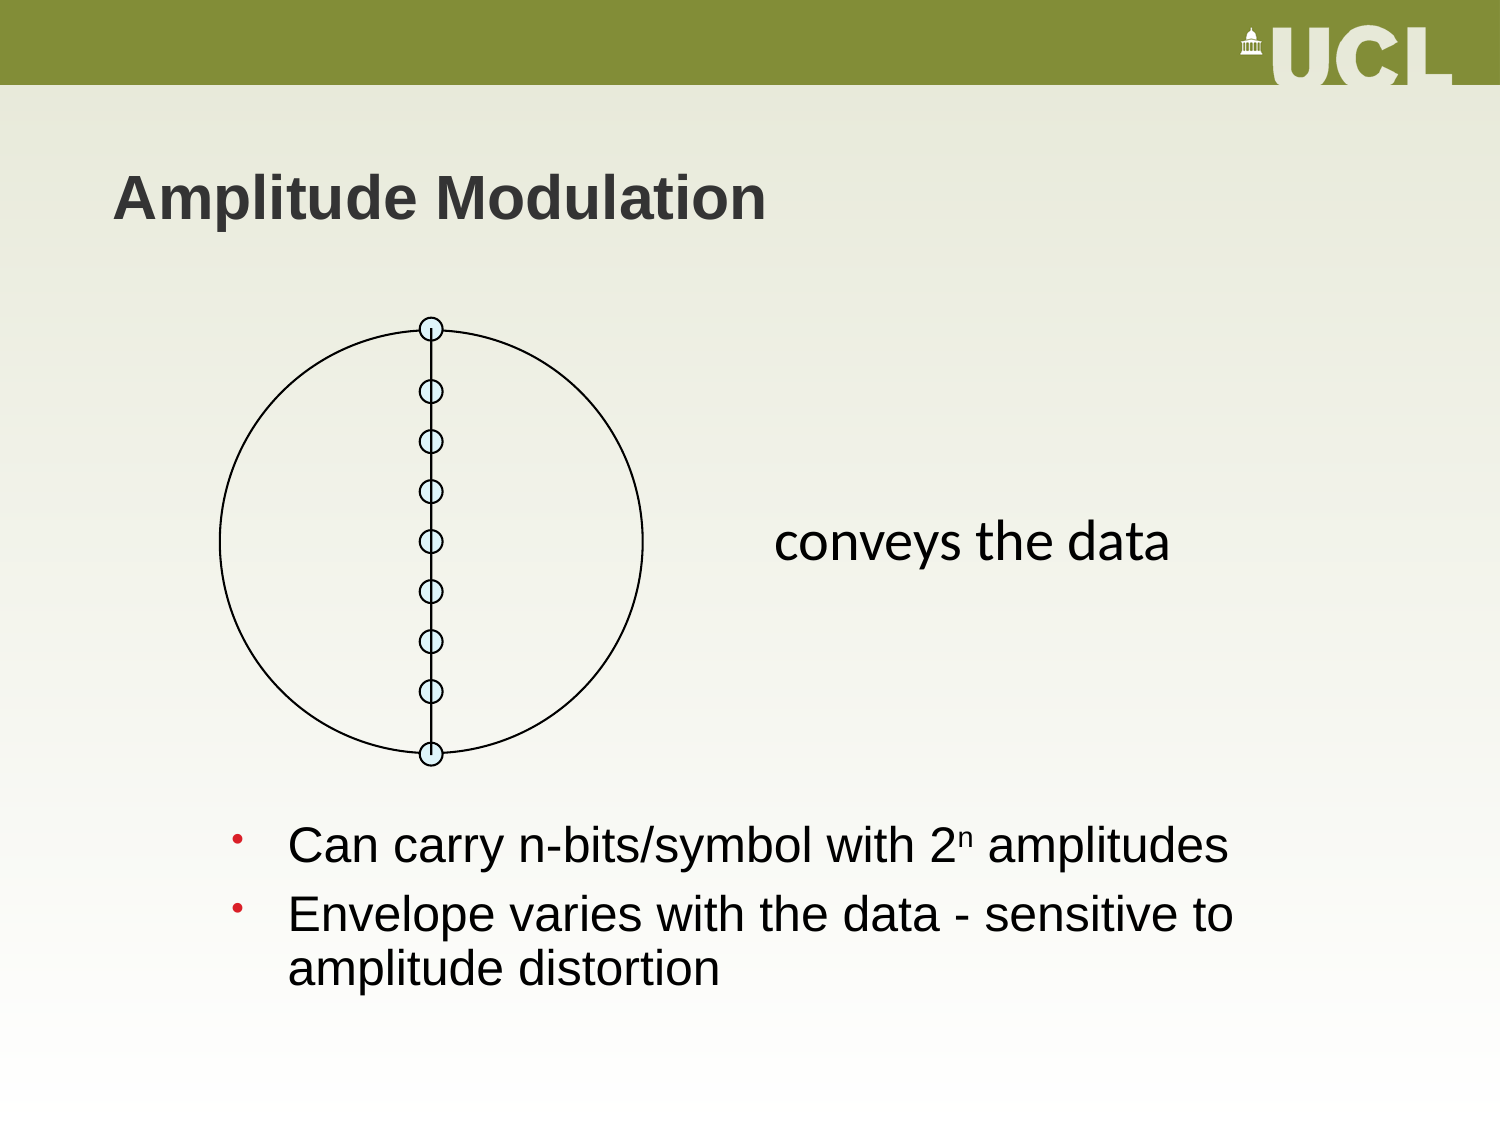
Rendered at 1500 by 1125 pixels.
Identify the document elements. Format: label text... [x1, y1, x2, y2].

text_box [419, 380, 431, 404]
picture [0, 0, 1500, 85]
text_box [419, 480, 431, 504]
text_box [419, 680, 431, 704]
text_box [432, 380, 443, 403]
text_box [419, 580, 431, 604]
text_box [432, 580, 443, 603]
text_box [432, 330, 643, 753]
text_box [432, 480, 443, 503]
text_box [432, 430, 443, 453]
text_box [419, 630, 431, 654]
text_box [432, 680, 443, 703]
text_box [419, 742, 443, 766]
text_box [219, 330, 431, 753]
text_box Amplitude Modulation [98, 137, 1424, 262]
text_box [432, 630, 443, 653]
text_box [419, 530, 431, 554]
text_box [419, 317, 443, 341]
text_box [432, 530, 443, 553]
text_box [419, 430, 431, 454]
text_box Can carry n-bits/symbol with 2n amplitudes Envelope varies with the data - sensitive to amplitude distortion [216, 812, 1315, 1042]
